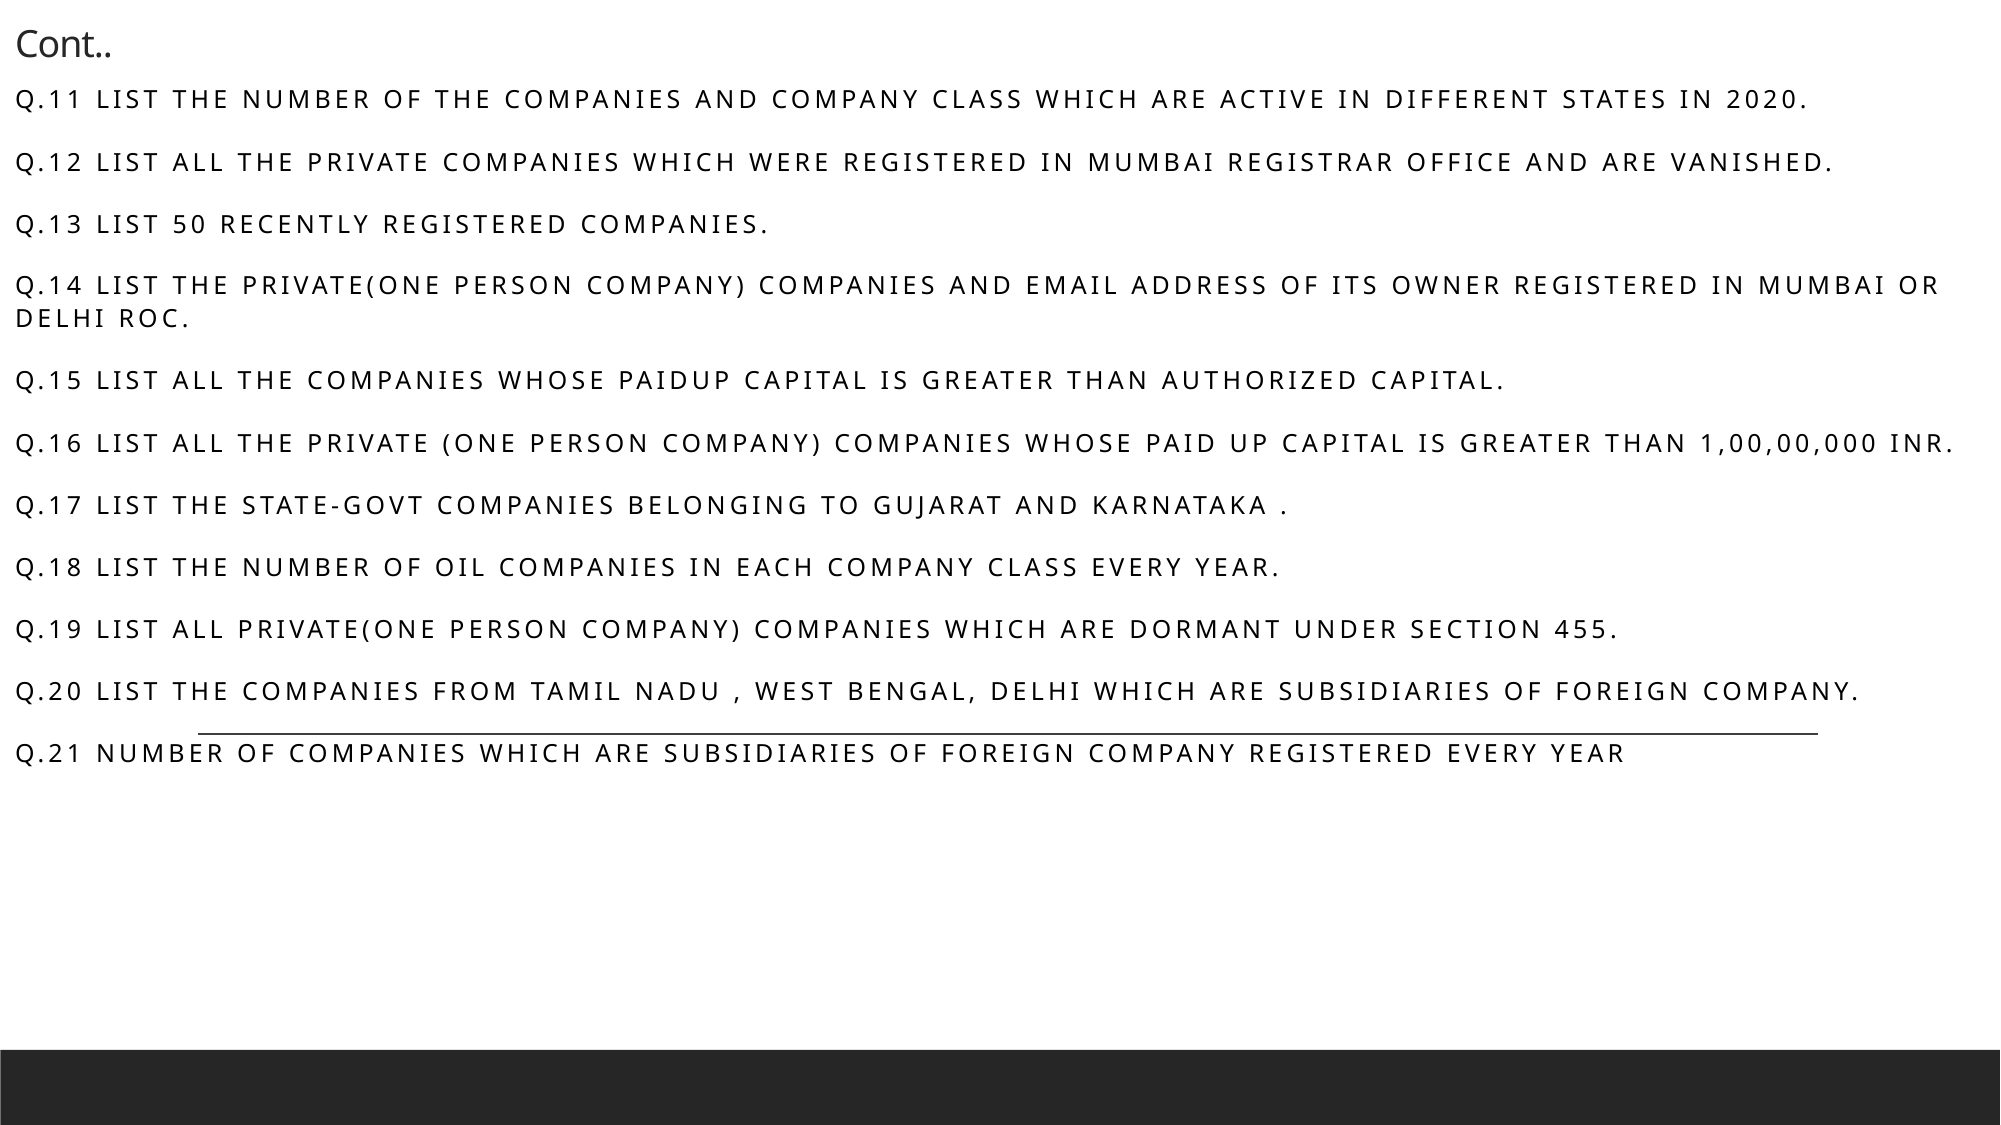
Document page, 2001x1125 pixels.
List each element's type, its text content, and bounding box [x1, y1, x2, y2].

subtitle Q.11 LIST THE NUMBER OF THE COMPANIES AND COMPANY CLASS WHICH ARE ACTIVE IN DIFFERENT STATES IN 2020. Q.12 LIST ALL THE PRIVATE COMPANIES WHICH WERE REGISTERED IN MUMBAI REGISTRAR OFFICE AND ARE VANISHED. Q.13 LIST 50 RECENTLY REGISTERED COMPANIES. Q.14 LIST THE PRIVATE(ONE PERSON COMPANY) COMPANIES AND EMAIL ADDRESS OF ITS OWNER REGISTERED IN MUMBAI OR DELHI ROC. Q.15 LIST ALL THE COMPANIES WHOSE PAIDUP CAPITAL IS GREATER THAN AUTHORIZED CAPITAL. Q.16 LIST ALL THE PRIVATE (ONE PERSON COMPANY) COMPANIES WHOSE PAID UP CAPITAL IS GREATER THAN 1,00,00,000 INR. Q.17 LIST THE STATE-GOVT COMPANIES BELONGING TO GUJARAT AND KARNATAKA . Q.18 LIST THE NUMBER OF OIL COMPANIES IN EACH COMPANY CLASS EVERY YEAR. Q.19 LIST ALL PRIVATE(ONE PERSON COMPANY) COMPANIES WHICH ARE DORMANT UNDER SECTION 455. Q.20 LIST THE COMPANIES FROM TAMIL NADU , WEST BENGAL, DELHI WHICH ARE SUBSIDIARIES OF FOREIGN COMPANY. Q.21 Number of companies which are subsidiaries of foreign company registered every year [0, 73, 2000, 1049]
title Cont.. [0, 0, 1830, 73]
